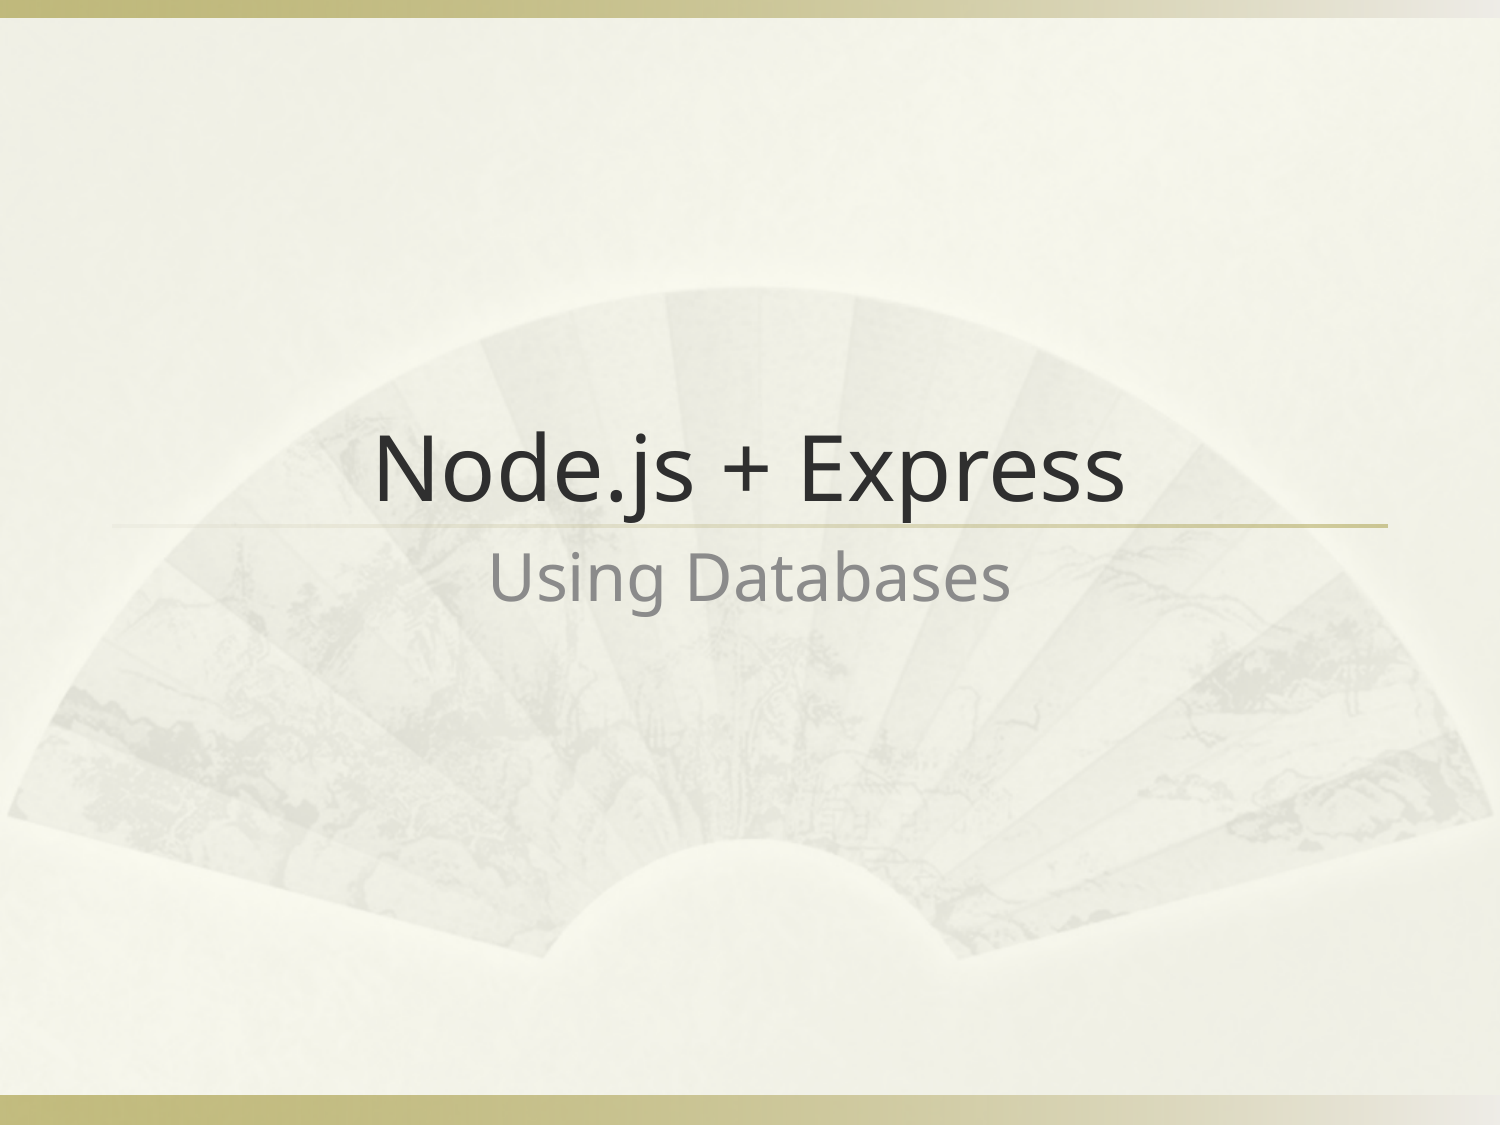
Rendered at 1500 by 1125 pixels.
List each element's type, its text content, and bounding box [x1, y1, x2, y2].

title Node.js + Express [112, 275, 1388, 528]
subtitle Using Databases [225, 527, 1275, 815]
